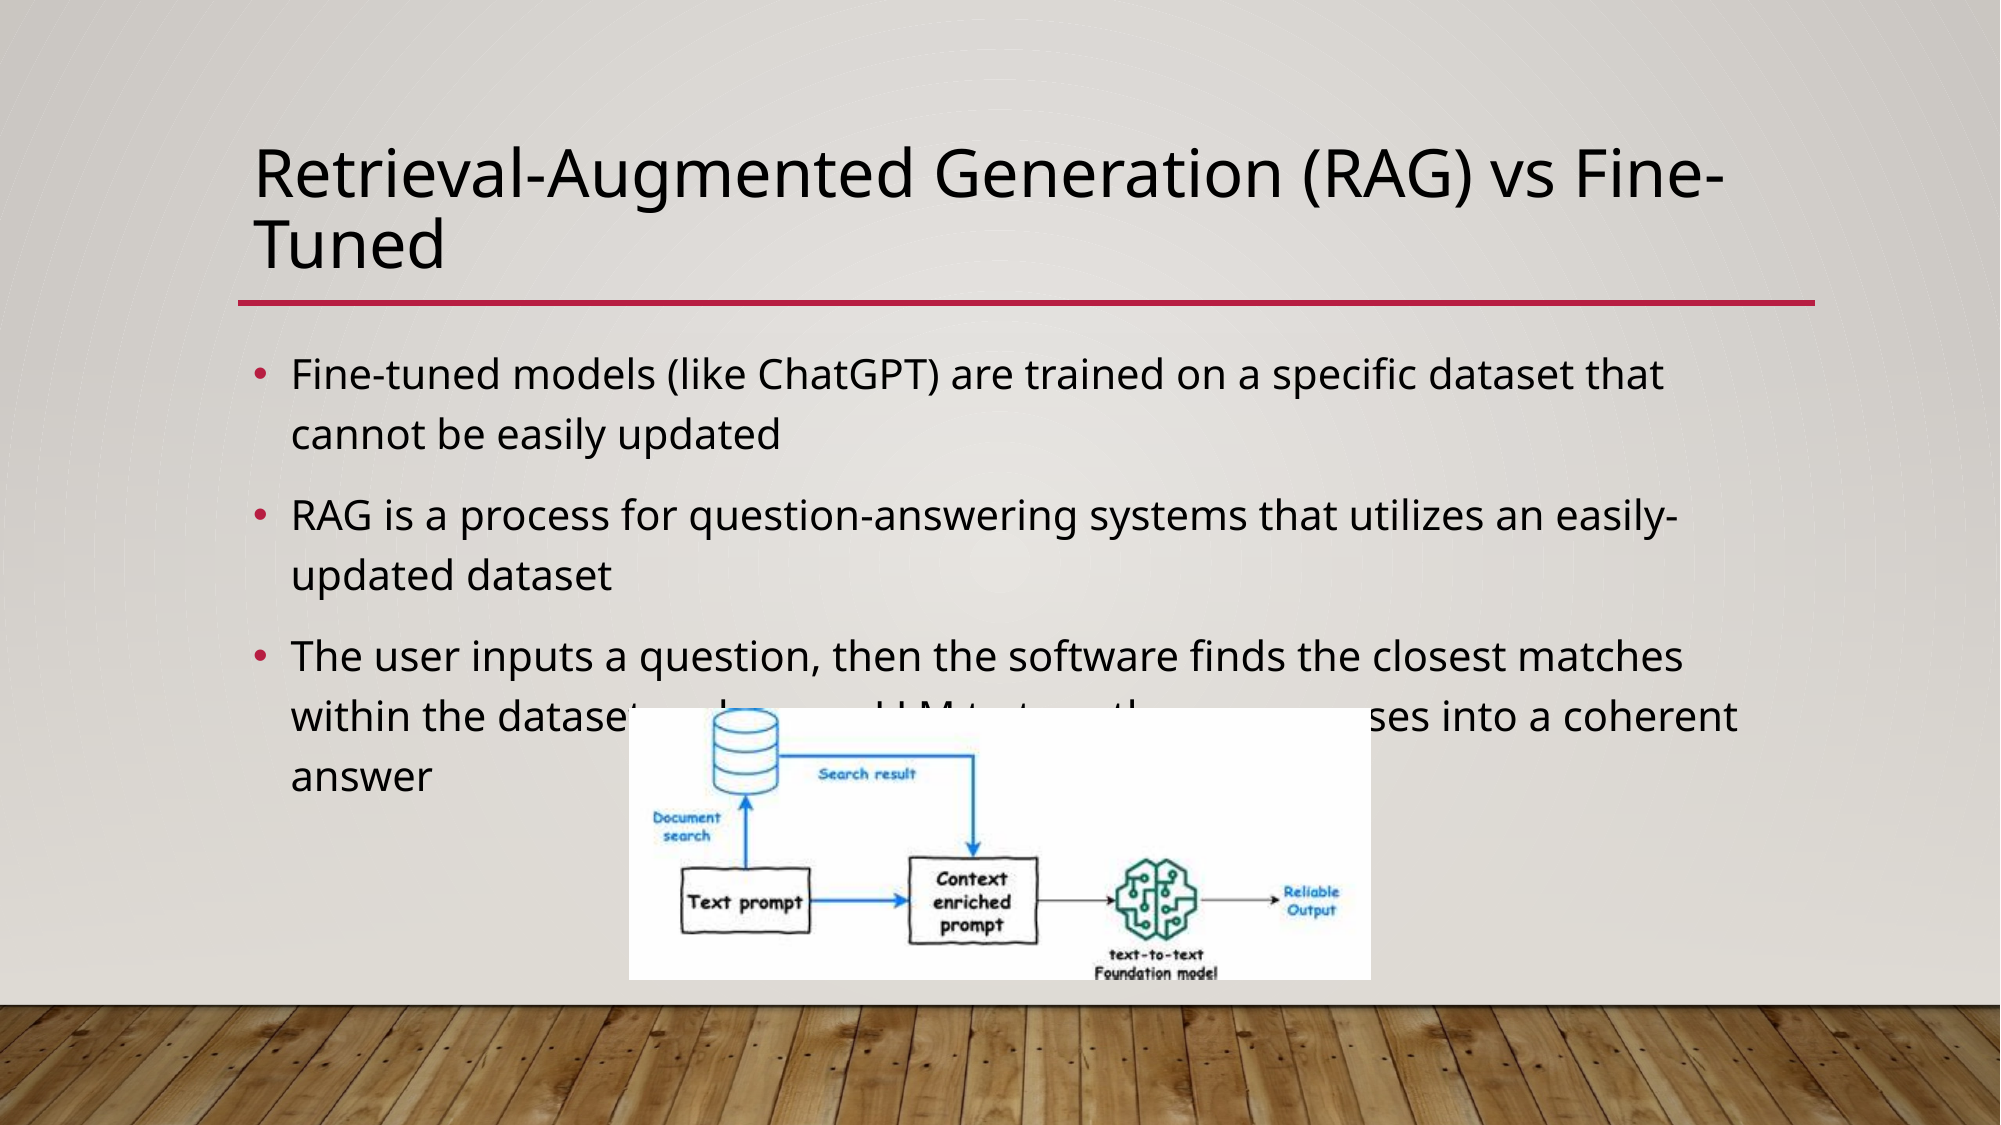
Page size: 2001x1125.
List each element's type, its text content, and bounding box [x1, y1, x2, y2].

title Retrieval-Augmented Generation (RAG) vs Fine-Tuned [238, 131, 1814, 305]
picture [629, 708, 1371, 980]
list Fine-tuned models (like ChatGPT) are trained on a specific dataset that cannot be easily updated RAG is a process for question-answering systems that utilizes an easily-updated dataset The user inputs a question, then the software finds the closest matches within the dataset and uses a LLM to turn these responses into a coherent answer [238, 330, 1814, 897]
picture [0, 1005, 2000, 1125]
